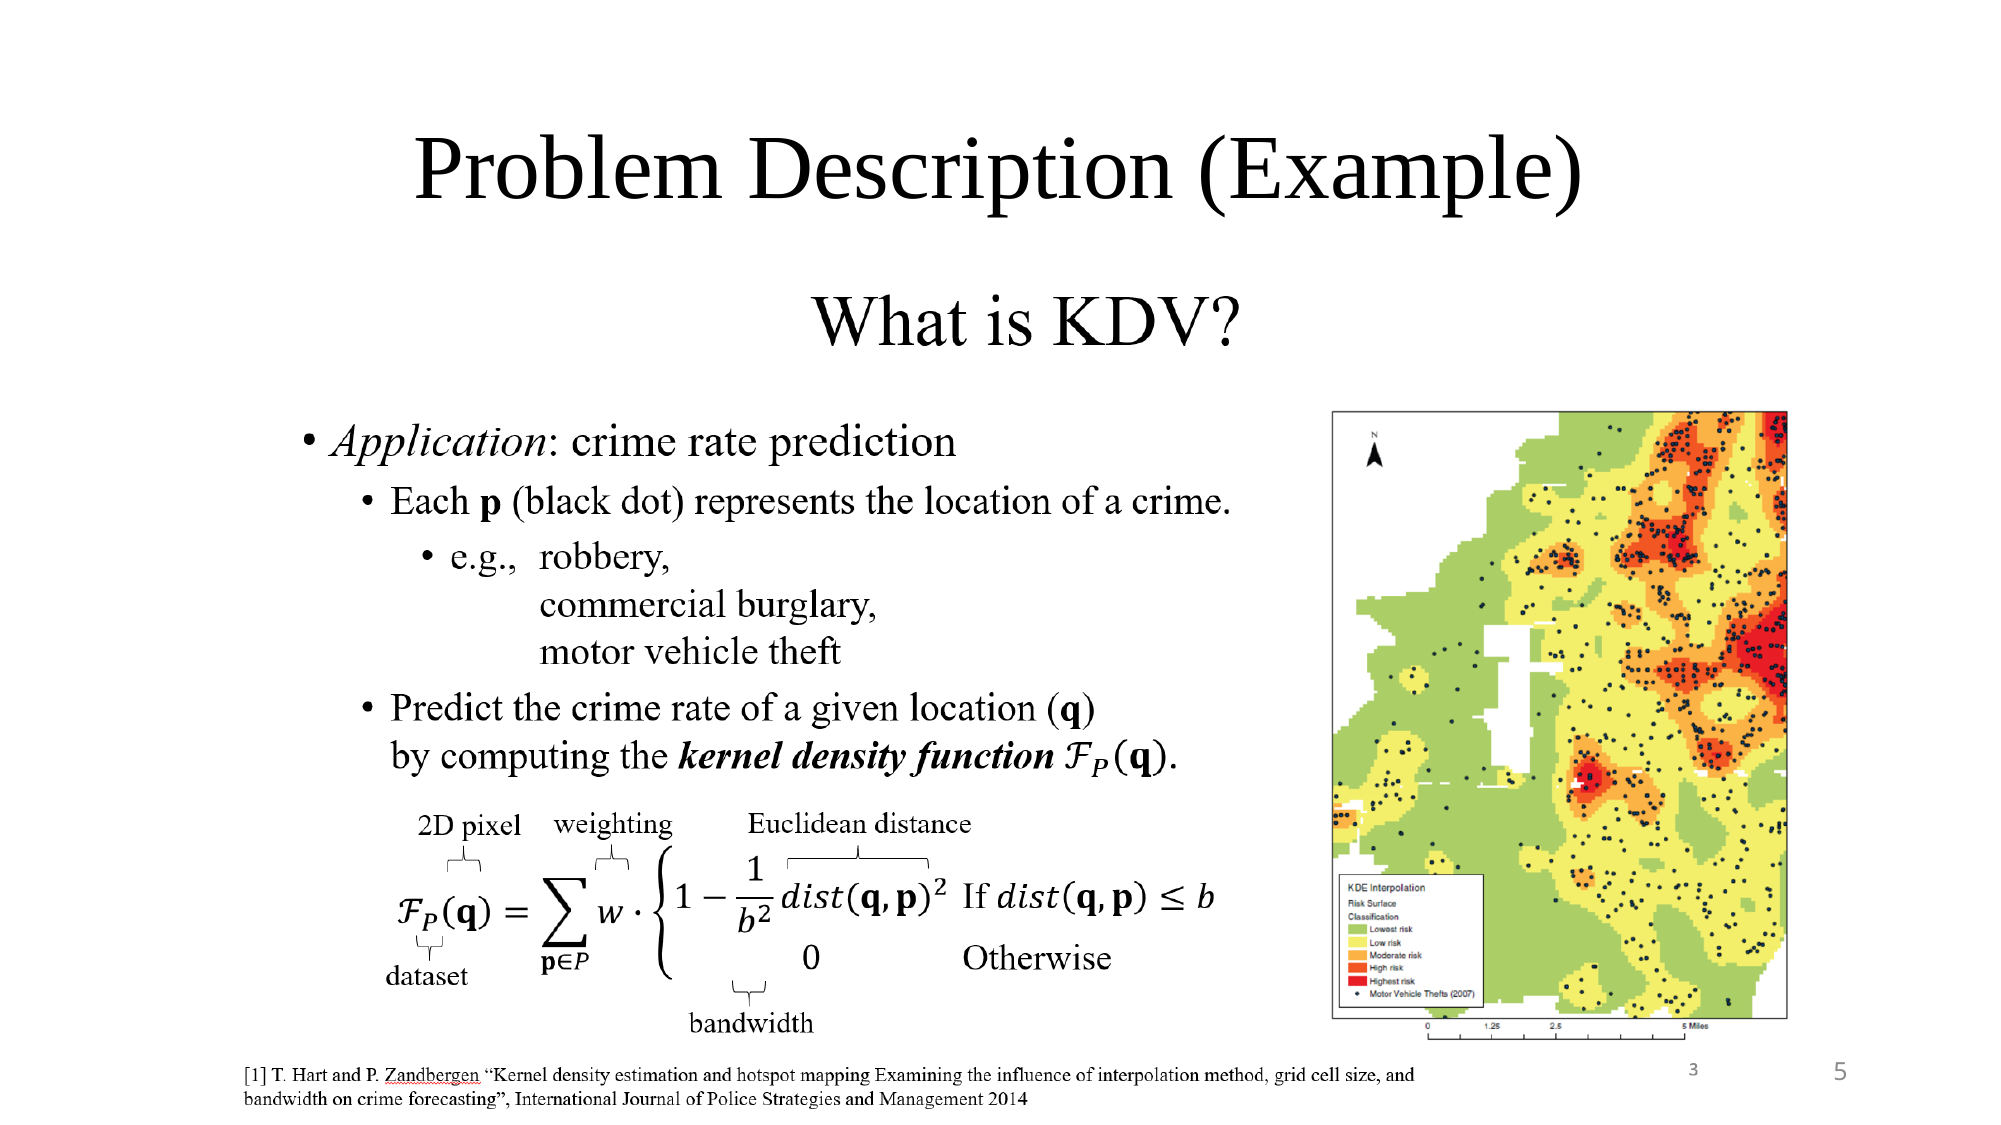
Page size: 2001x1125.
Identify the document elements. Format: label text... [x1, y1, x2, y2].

title Problem Description (Example) [137, 59, 1863, 278]
picture [237, 227, 1803, 1109]
slide_number 5 [1803, 1042, 1863, 1103]
